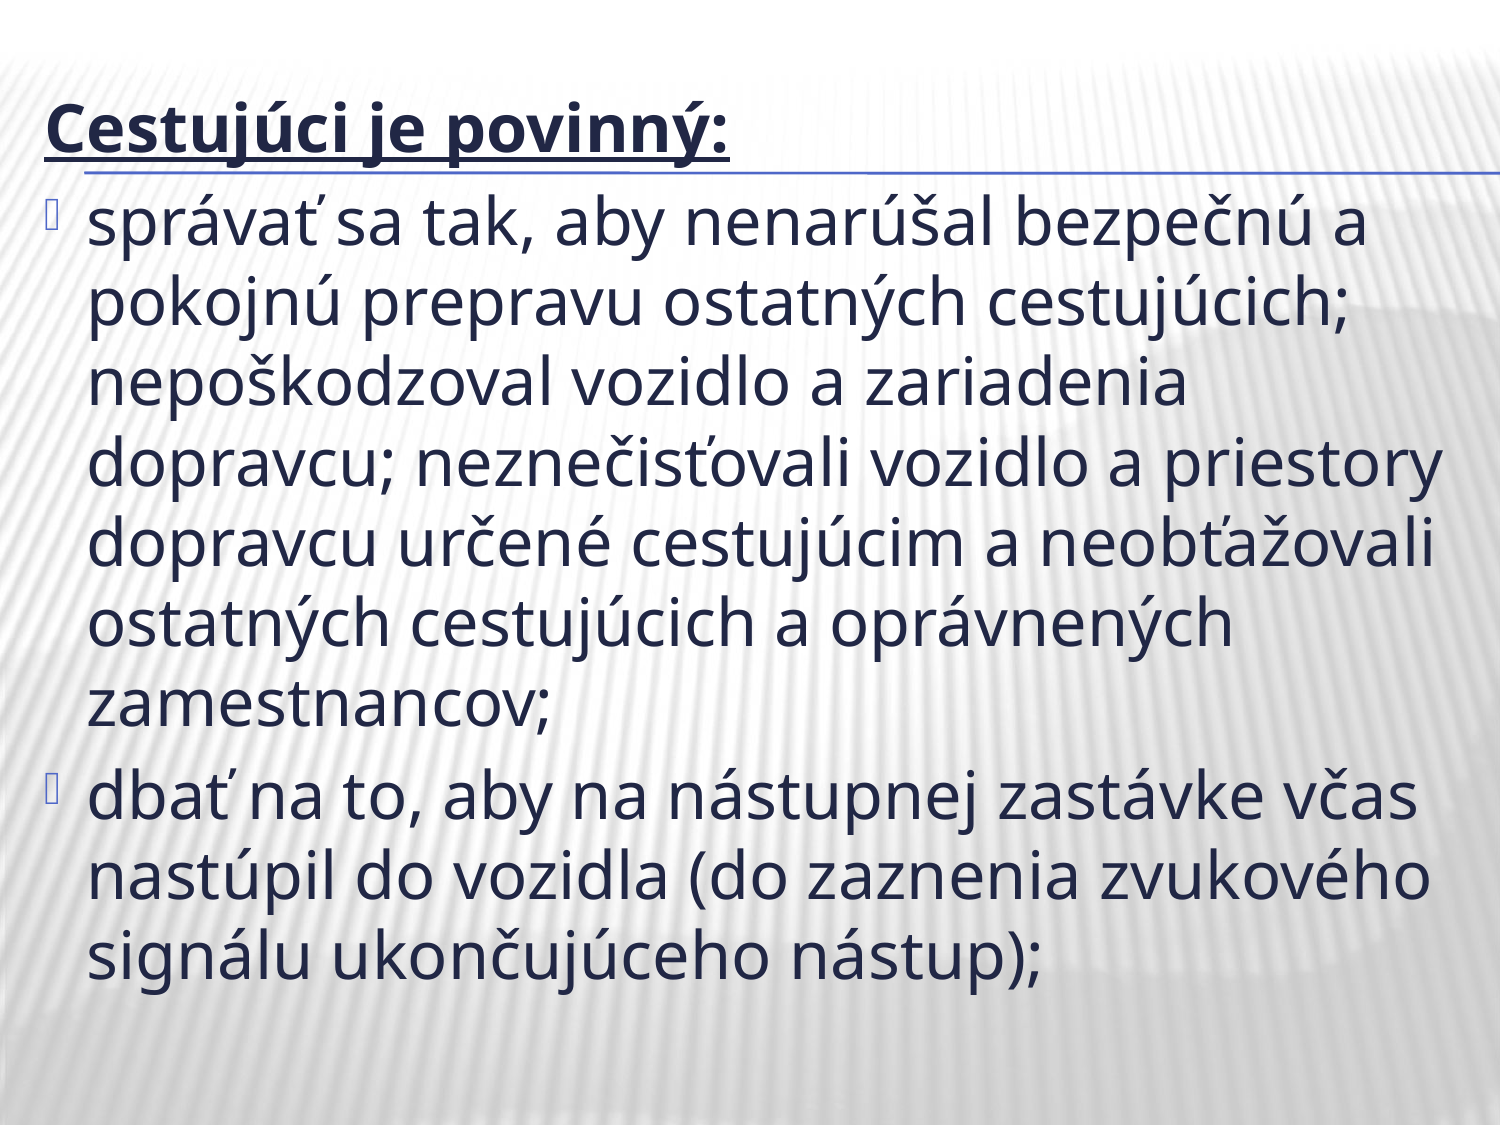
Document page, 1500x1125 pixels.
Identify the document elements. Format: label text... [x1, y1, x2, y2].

list Cestujúci je povinný: správať sa tak, aby nenarúšal bezpečnú a pokojnú prepravu ostatných cestujúcich; nepoškodzoval vozidlo a zariadenia dopravcu; neznečisťovali vozidlo a priestory dopravcu určené cestujúcim a neobťažovali ostatných cestujúcich a oprávnených zamestnancov; dbať na to, aby na nástupnej zastávke včas nastúpil do vozidla (do zaznenia zvukového signálu ukončujúceho nástup); [29, 78, 1475, 1047]
